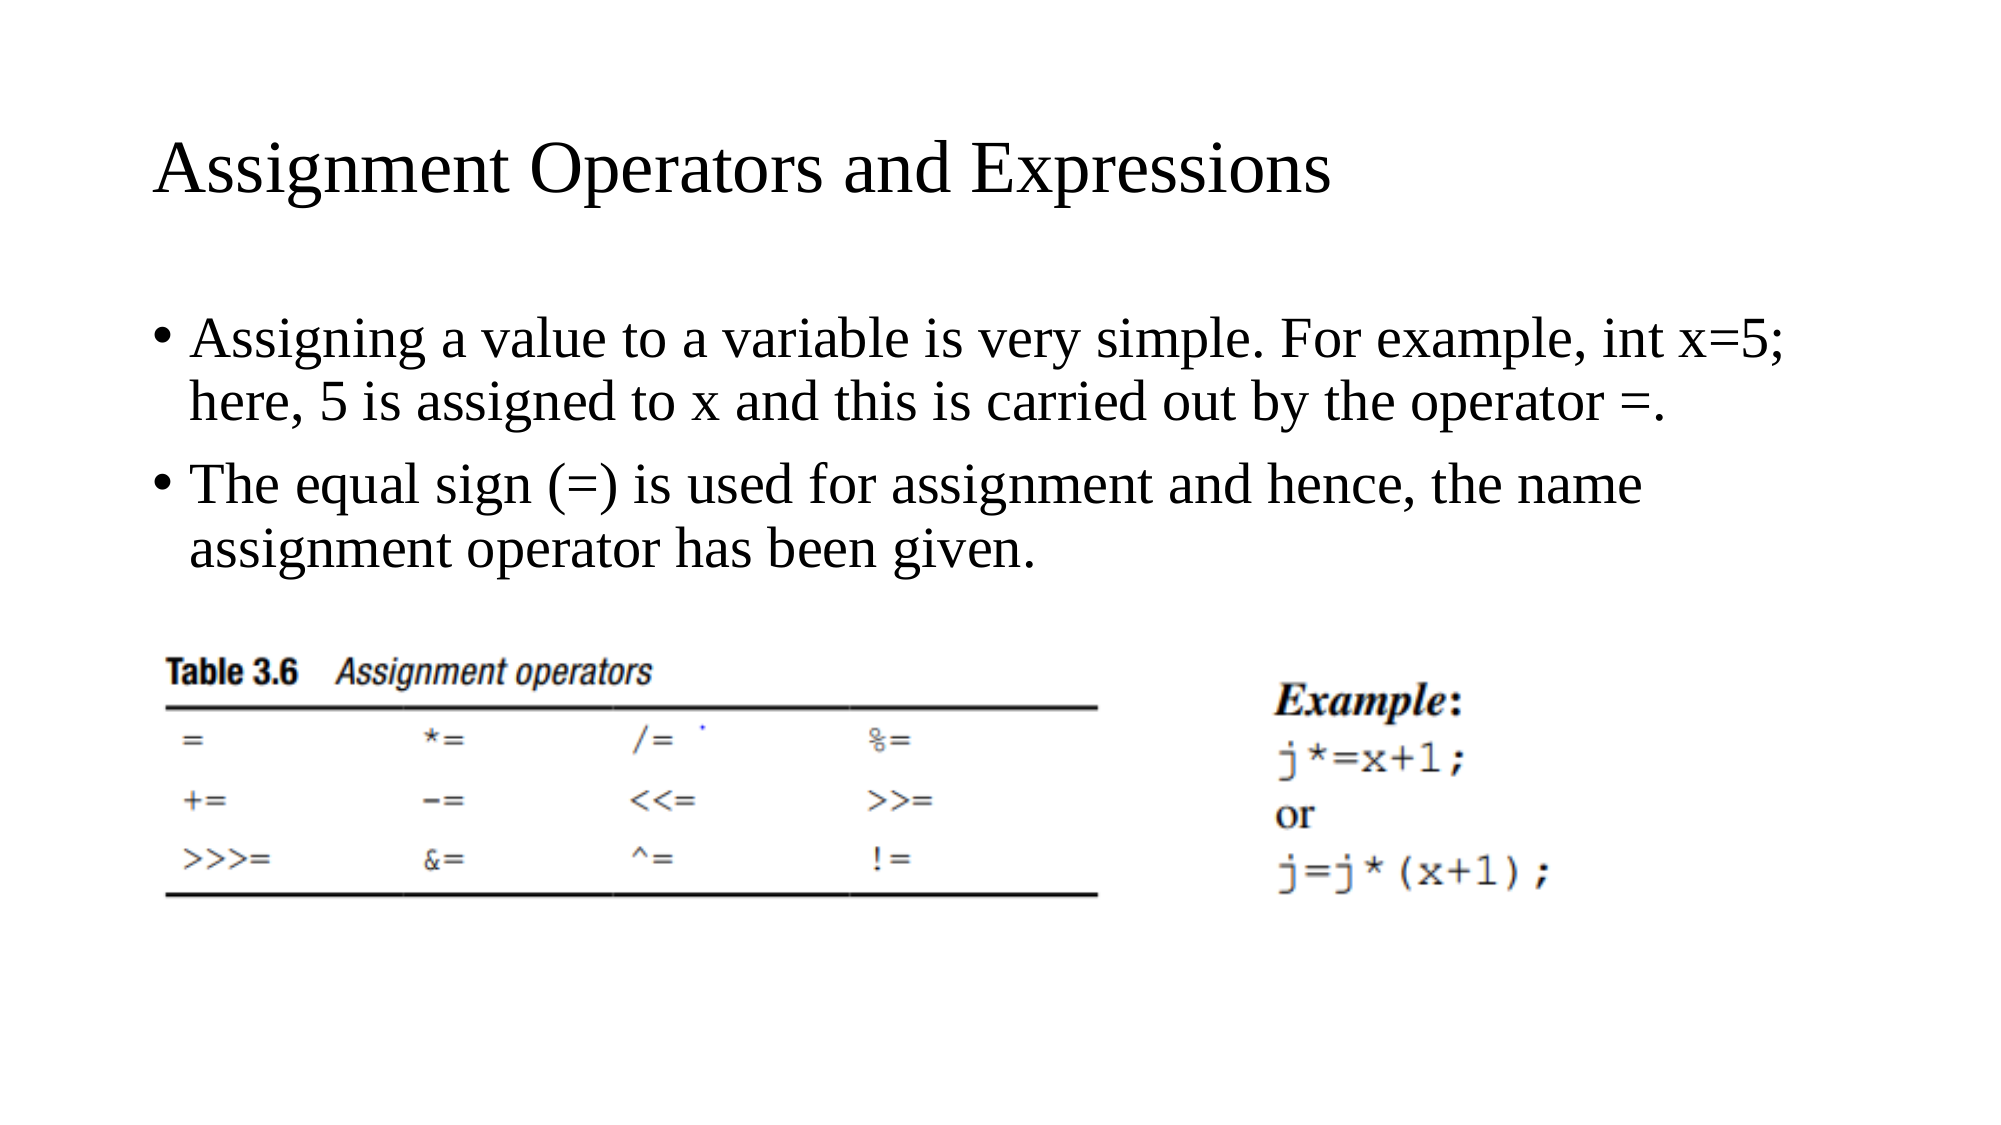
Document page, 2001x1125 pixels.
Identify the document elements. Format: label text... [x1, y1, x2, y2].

picture [1261, 671, 1560, 918]
picture [160, 639, 1115, 918]
title Assignment Operators and Expressions [137, 59, 1863, 278]
list Assigning a value to a variable is very simple. For example, int x=5; here, 5 is assigned to x and this is carried out by the operator =. The equal sign (=) is used for assignment and hence, the name assignment operator has been given. [137, 299, 1863, 1014]
